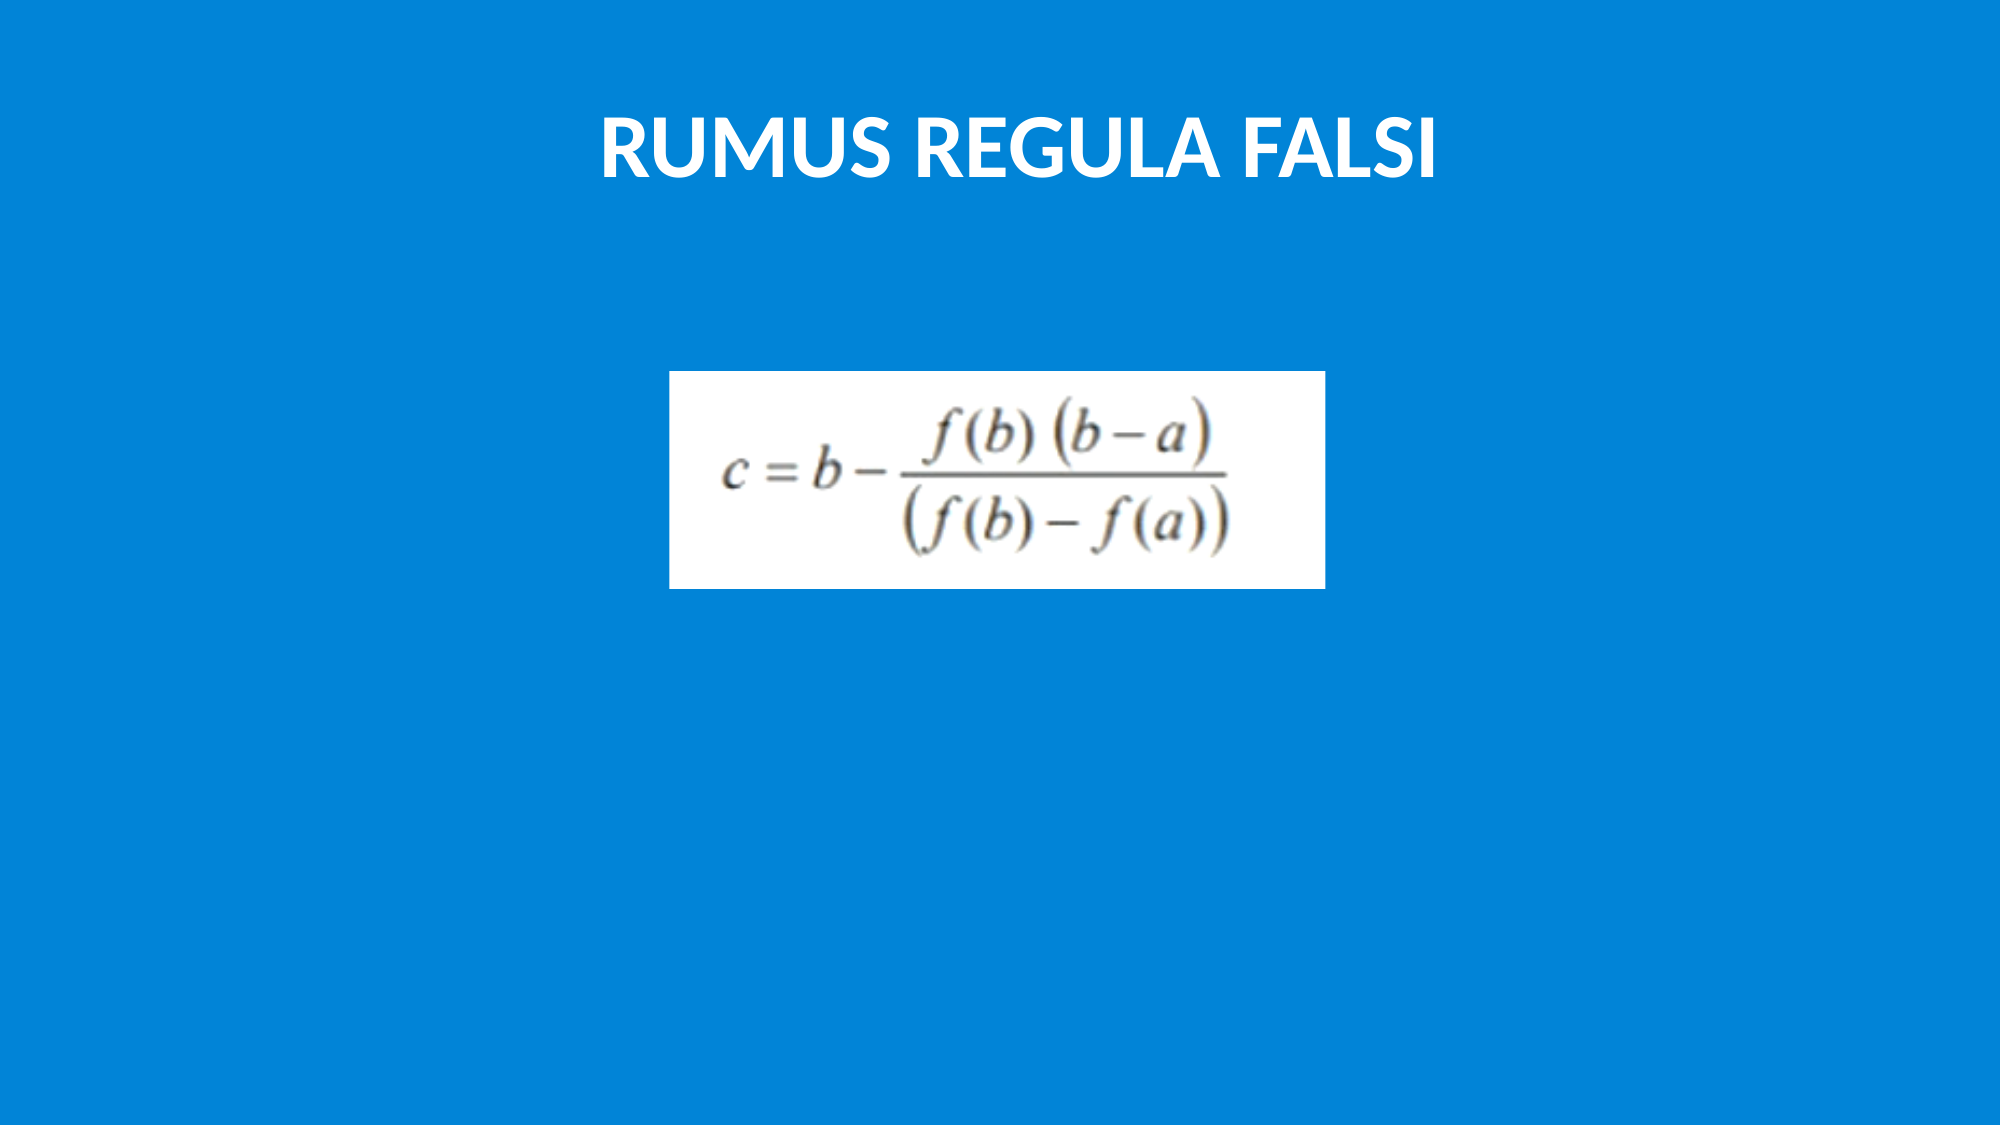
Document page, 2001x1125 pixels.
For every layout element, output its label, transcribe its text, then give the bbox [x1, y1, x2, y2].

picture [669, 371, 1326, 589]
text_box RUMUS REGULA FALSI [178, 59, 1864, 224]
